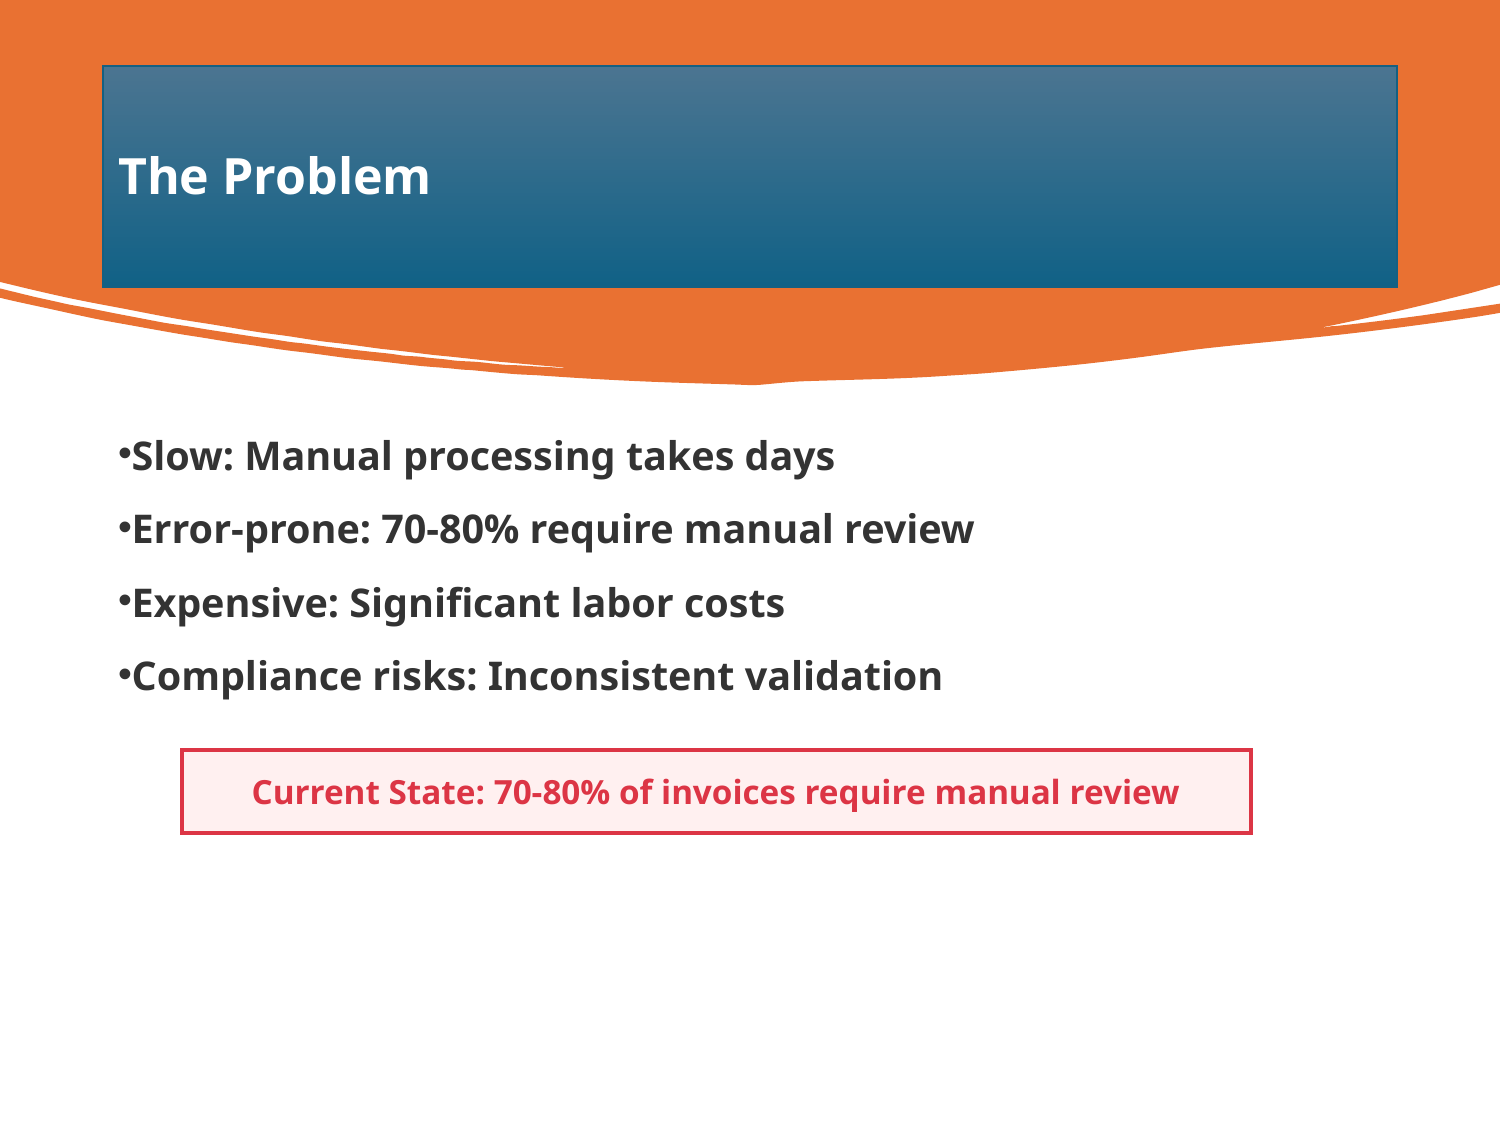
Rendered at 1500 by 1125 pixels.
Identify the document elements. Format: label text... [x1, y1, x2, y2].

text_box Slow: Manual processing takes days Error-prone: 70-80% require manual review Expensive: Significant labor costs Compliance risks: Inconsistent validation [103, 424, 1397, 1014]
text_box Current State: 70-80% of invoices require manual review [181, 749, 1252, 834]
text_box [0, 298, 1500, 1125]
text_box [0, 283, 524, 365]
text_box [0, 0, 1500, 386]
text_box [1339, 286, 1500, 325]
text_box The Problem [102, 65, 1398, 288]
